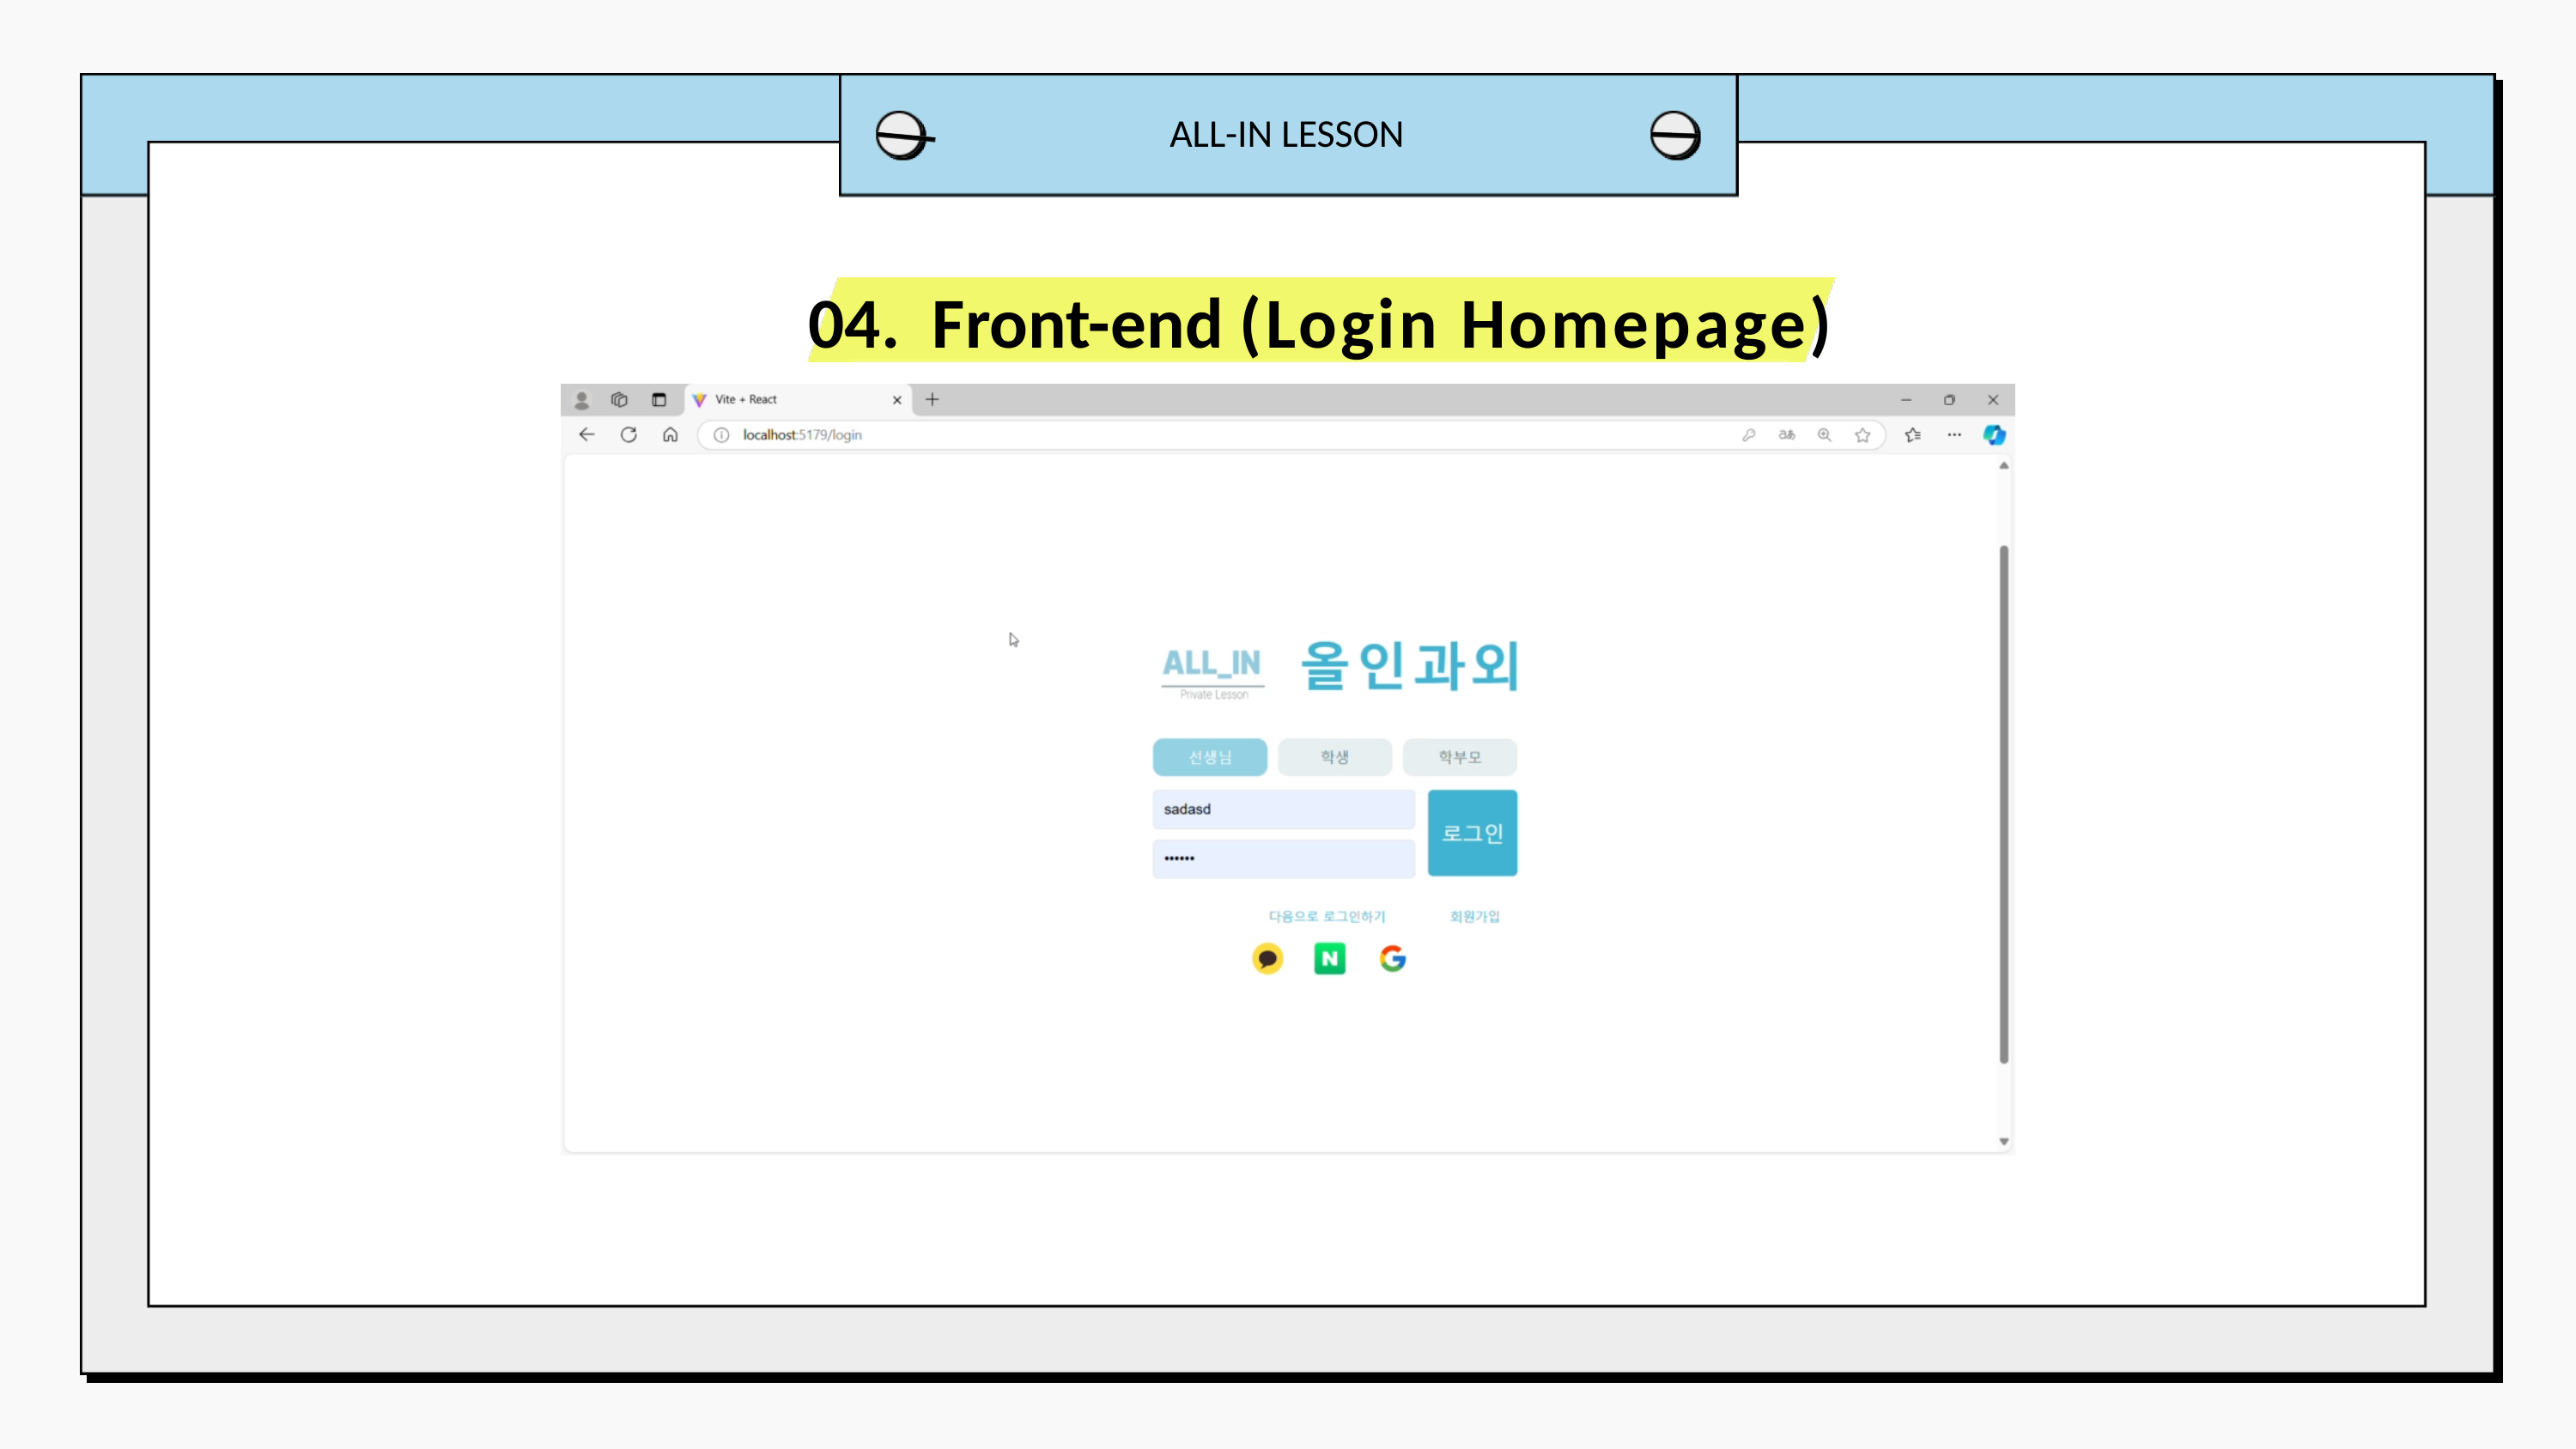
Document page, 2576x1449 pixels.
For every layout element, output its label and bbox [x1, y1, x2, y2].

text_box [560, 383, 2016, 1156]
picture [80, 73, 2496, 1376]
